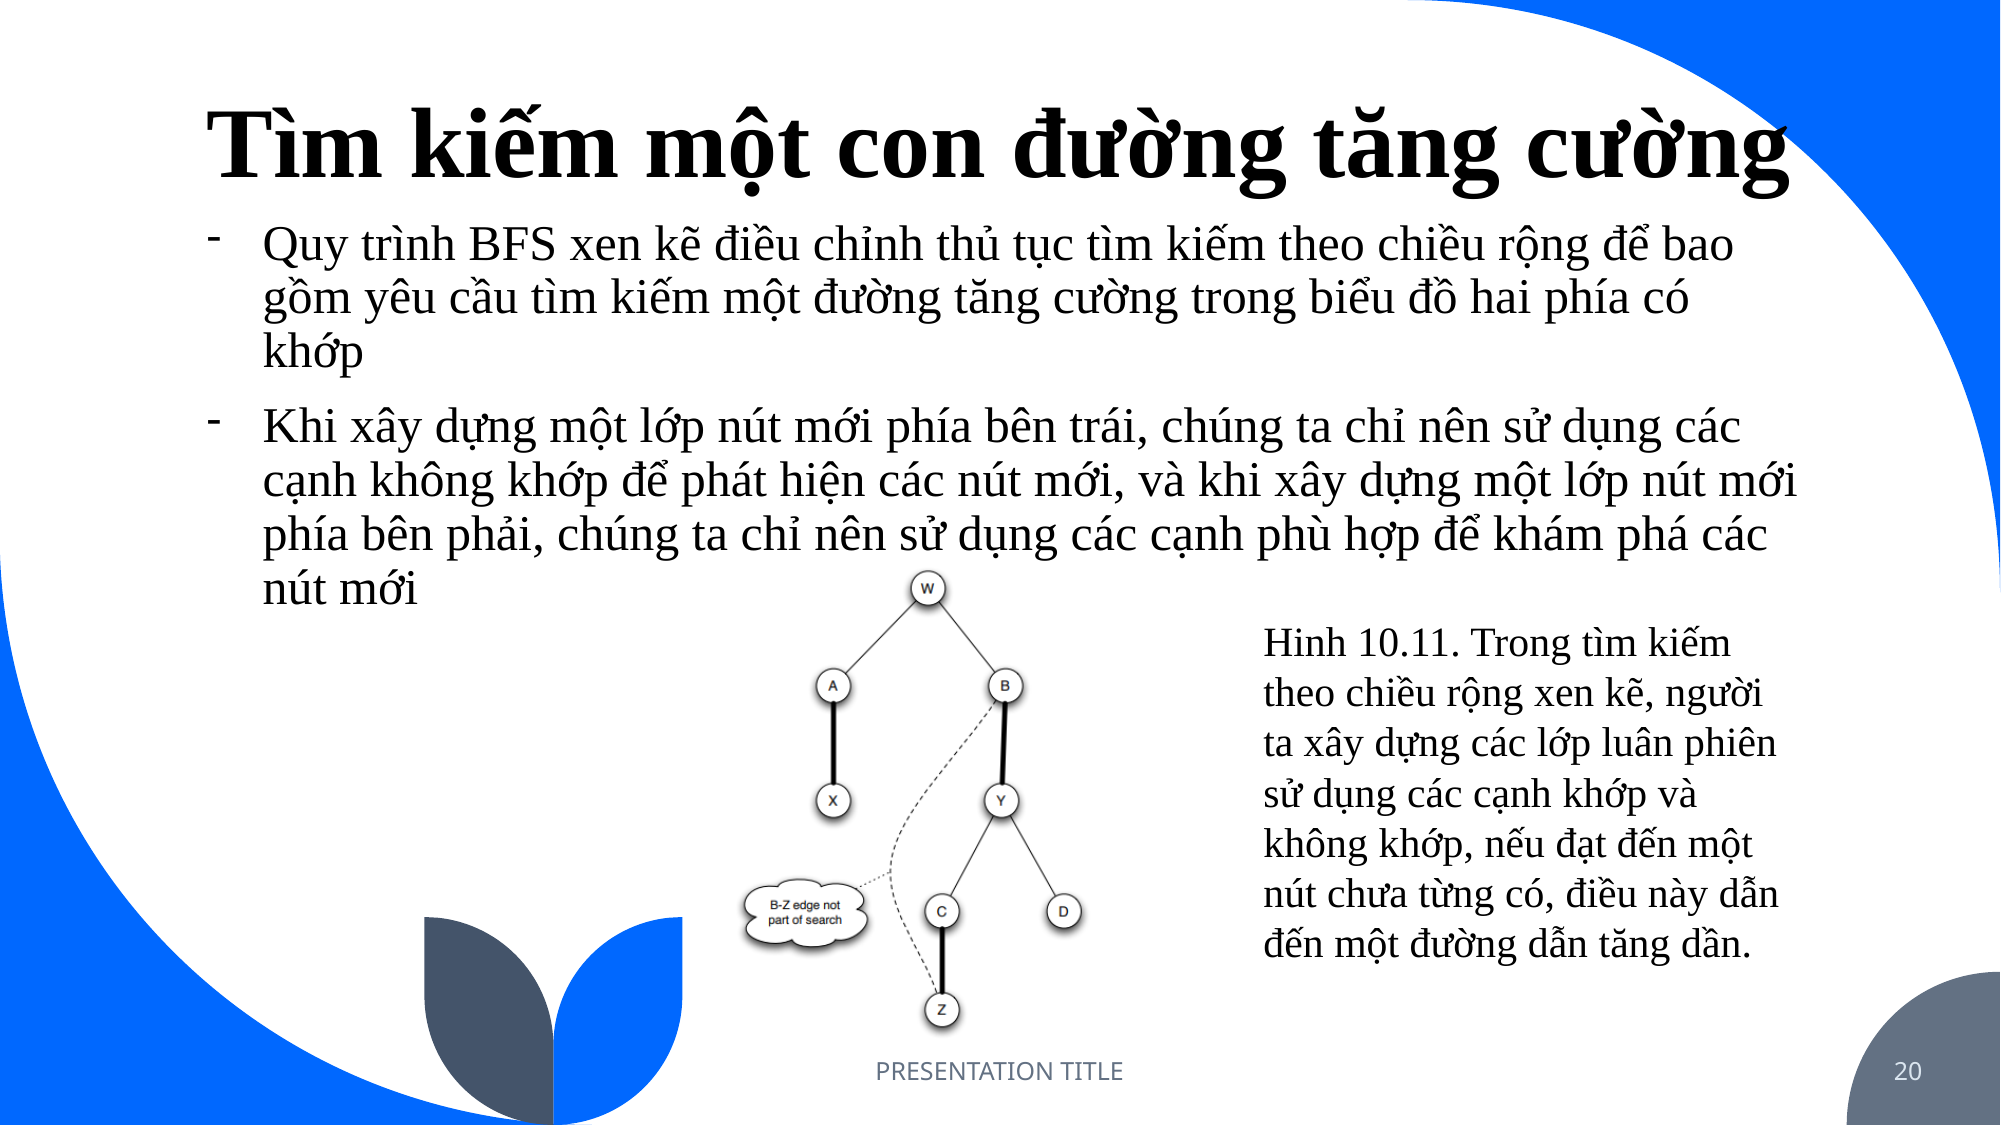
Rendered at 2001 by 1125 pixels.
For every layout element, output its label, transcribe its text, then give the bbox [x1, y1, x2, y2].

picture [692, 562, 1143, 1039]
title Tìm kiếm một con đường tăng cường [191, 93, 1820, 207]
slide_number 20 [1665, 1042, 1938, 1103]
text_box Hinh 10.11. Trong tìm kiếm theo chiều rộng xen kẽ, người ta xây dựng các lớp luân phiên sử dụng các cạnh khớp và không khớp, nếu đạt đến một nút chưa từng có, điều này dẫn đến một đường dẫn tăng dần. [1248, 607, 1800, 973]
list Quy trình BFS xen kẽ điều chỉnh thủ tục tìm kiếm theo chiều rộng để bao gồm yêu cầu tìm kiếm một đường tăng cường trong biểu đồ hai phía có khớp Khi xây dựng một lớp nút mới phía bên trái, chúng ta chỉ nên sử dụng các cạnh không khớp để phát hiện các nút mới, và khi xây dựng một lớp nút mới phía bên phải, chúng ta chỉ nên sử dụng các cạnh phù hợp để khám phá các nút mới [191, 209, 1819, 879]
footer PRESENTATION TITLE [662, 1042, 1338, 1103]
